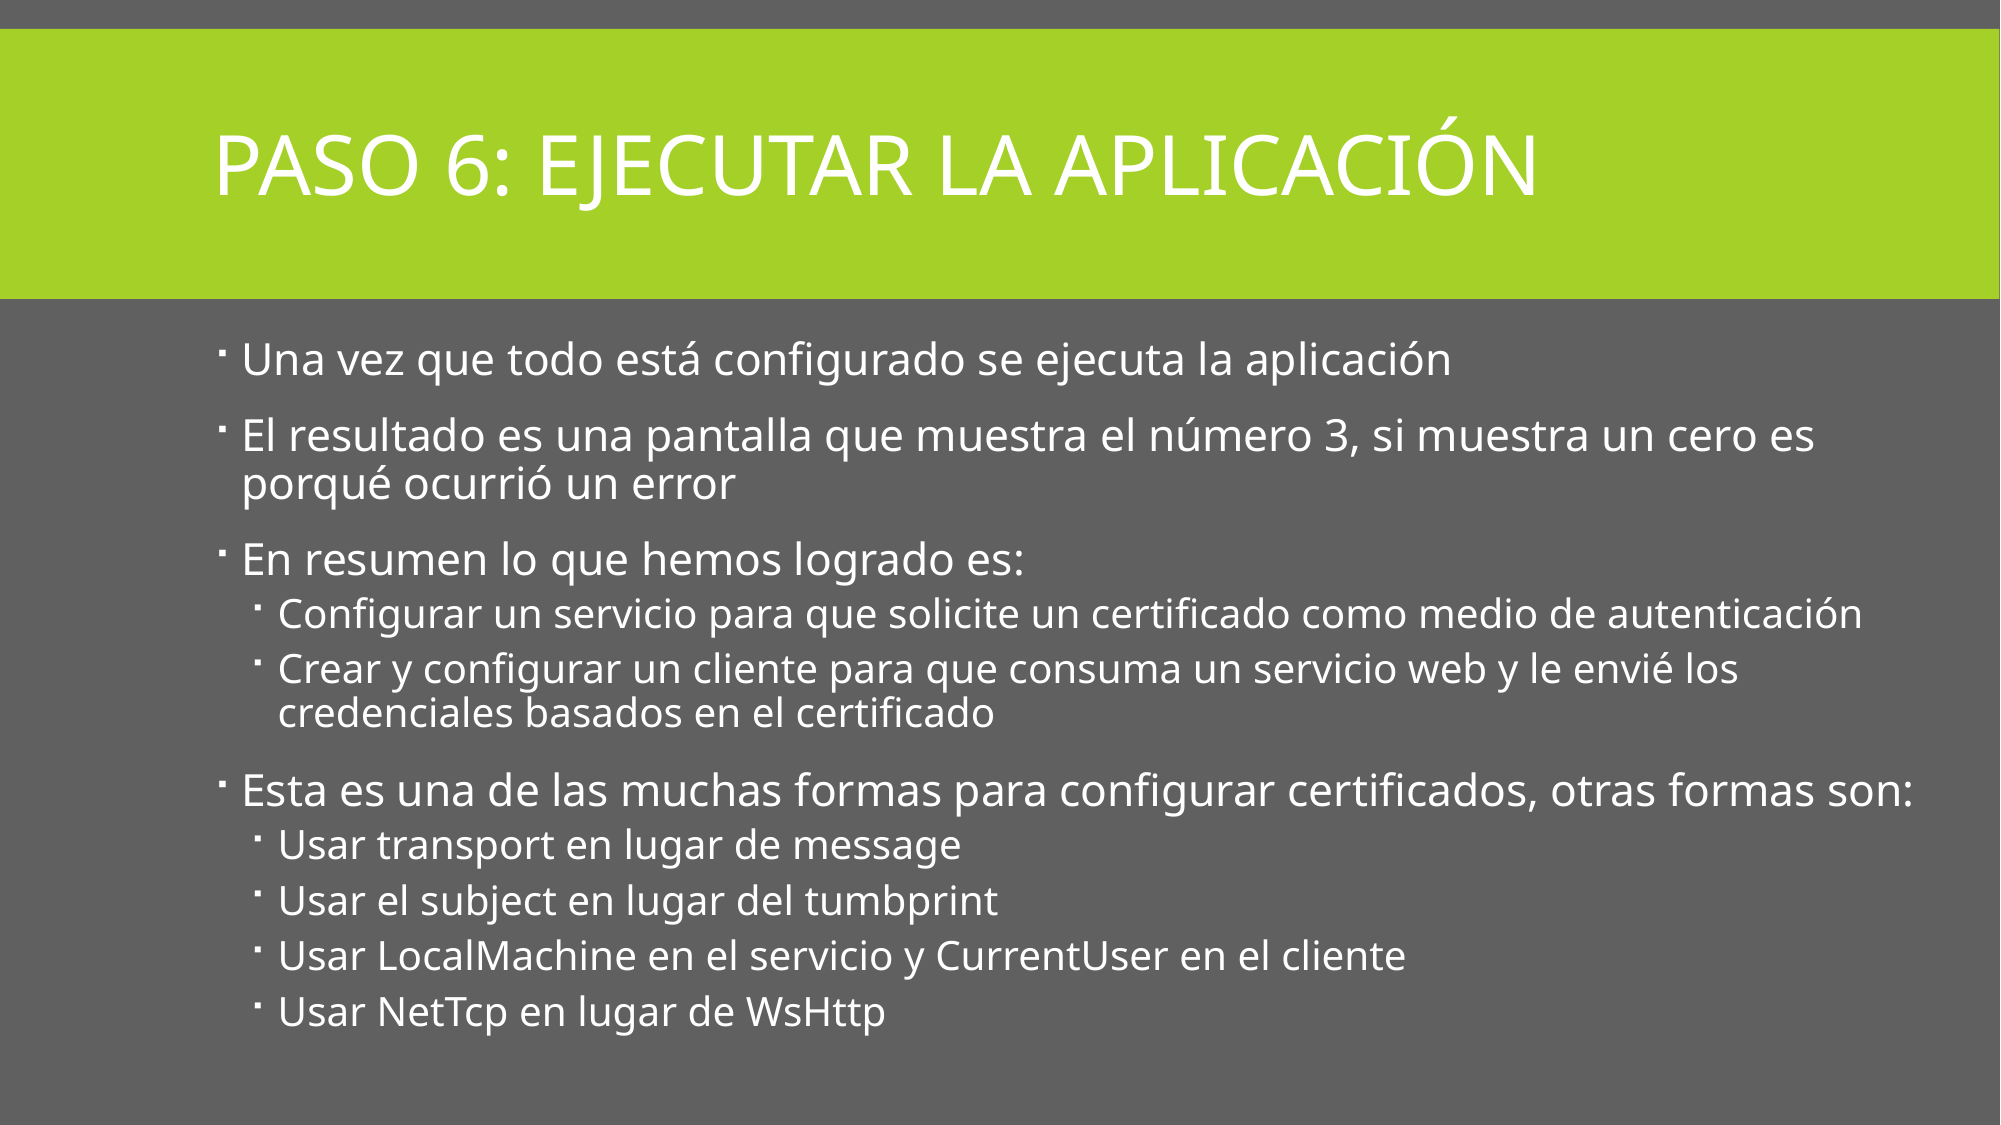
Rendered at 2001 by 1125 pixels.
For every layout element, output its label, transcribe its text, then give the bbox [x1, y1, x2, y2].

list Una vez que todo está configurado se ejecuta la aplicación El resultado es una pantalla que muestra el número 3, si muestra un cero es porqué ocurrió un error En resumen lo que hemos logrado es: Configurar un servicio para que solicite un certificado como medio de autenticación Crear y configurar un cliente para que consuma un servicio web y le envié los credenciales basados en el certificado Esta es una de las muchas formas para configurar certificados, otras formas son: Usar transport en lugar de message Usar el subject en lugar del tumbprint Usar LocalMachine en el servicio y CurrentUser en el cliente Usar NetTcp en lugar de WsHttp [197, 329, 1955, 1084]
title Paso 6: Ejecutar la aplicación [197, 46, 1803, 295]
